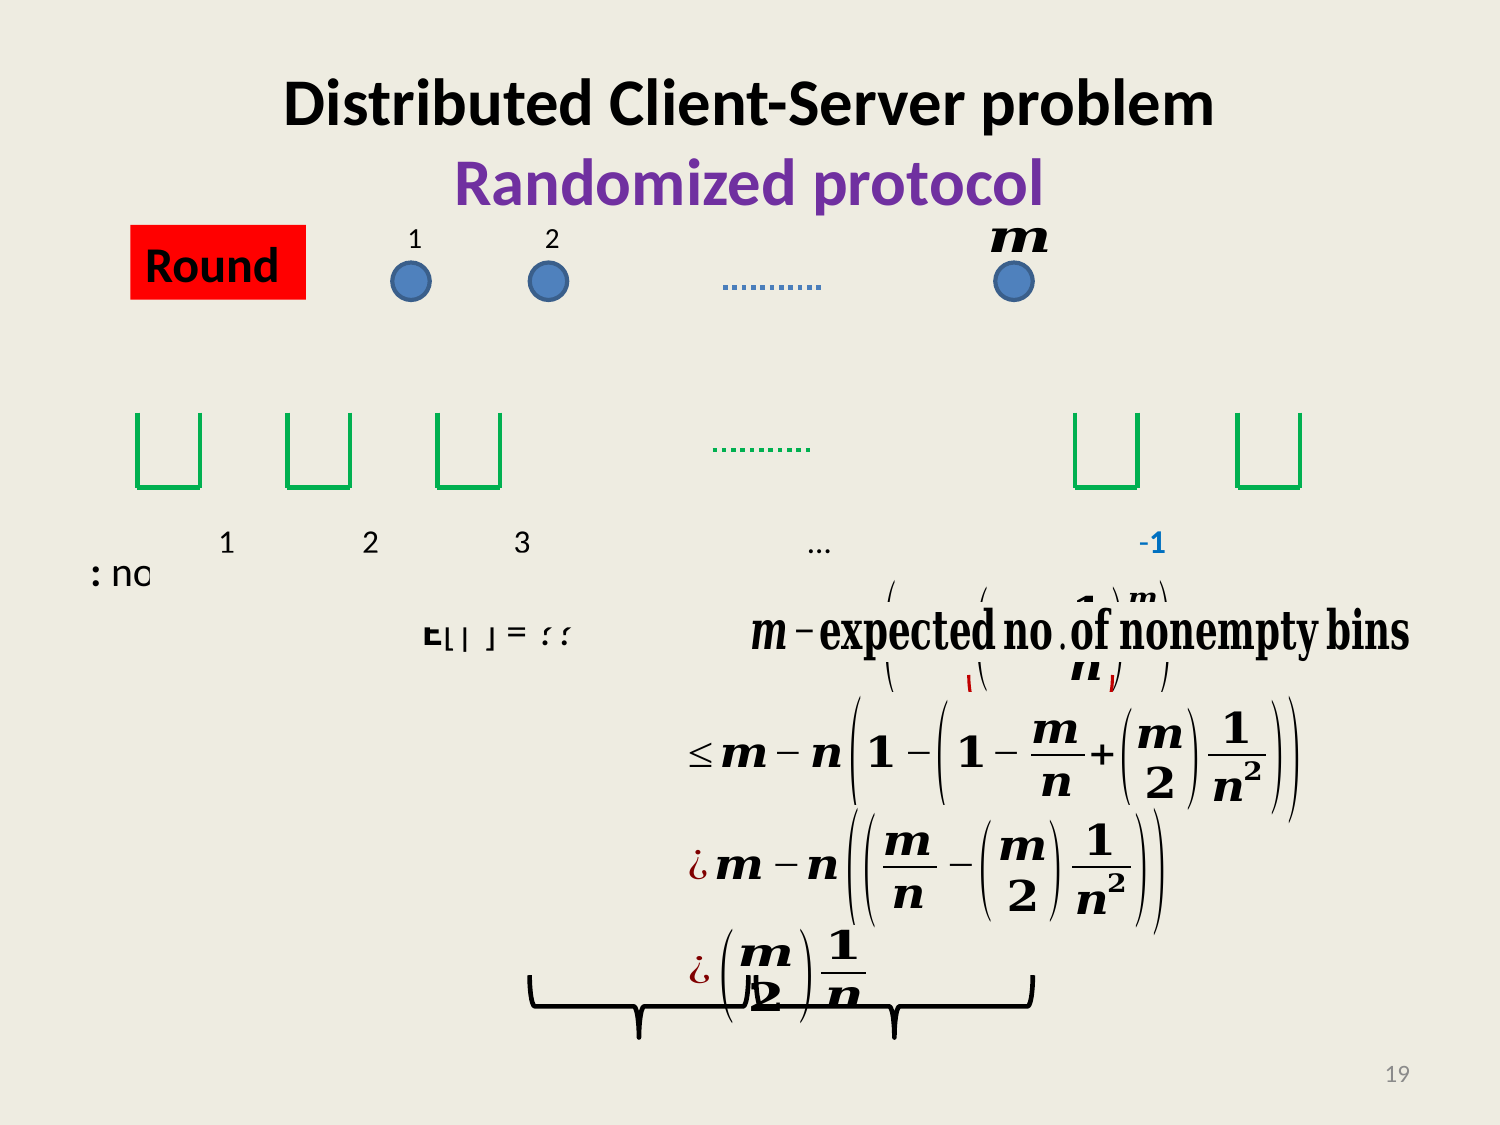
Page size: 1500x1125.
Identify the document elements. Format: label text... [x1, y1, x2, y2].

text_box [529, 212, 576, 301]
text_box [987, 212, 1052, 301]
slide_number 19 [1074, 1042, 1425, 1103]
text_box [755, 975, 1034, 1039]
text_box [148, 577, 725, 630]
text_box [528, 975, 750, 1039]
title Distributed Client-Server problem Randomized protocol [75, 45, 1425, 233]
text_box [391, 212, 438, 301]
text_box [967, 674, 1114, 692]
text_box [137, 412, 1363, 569]
